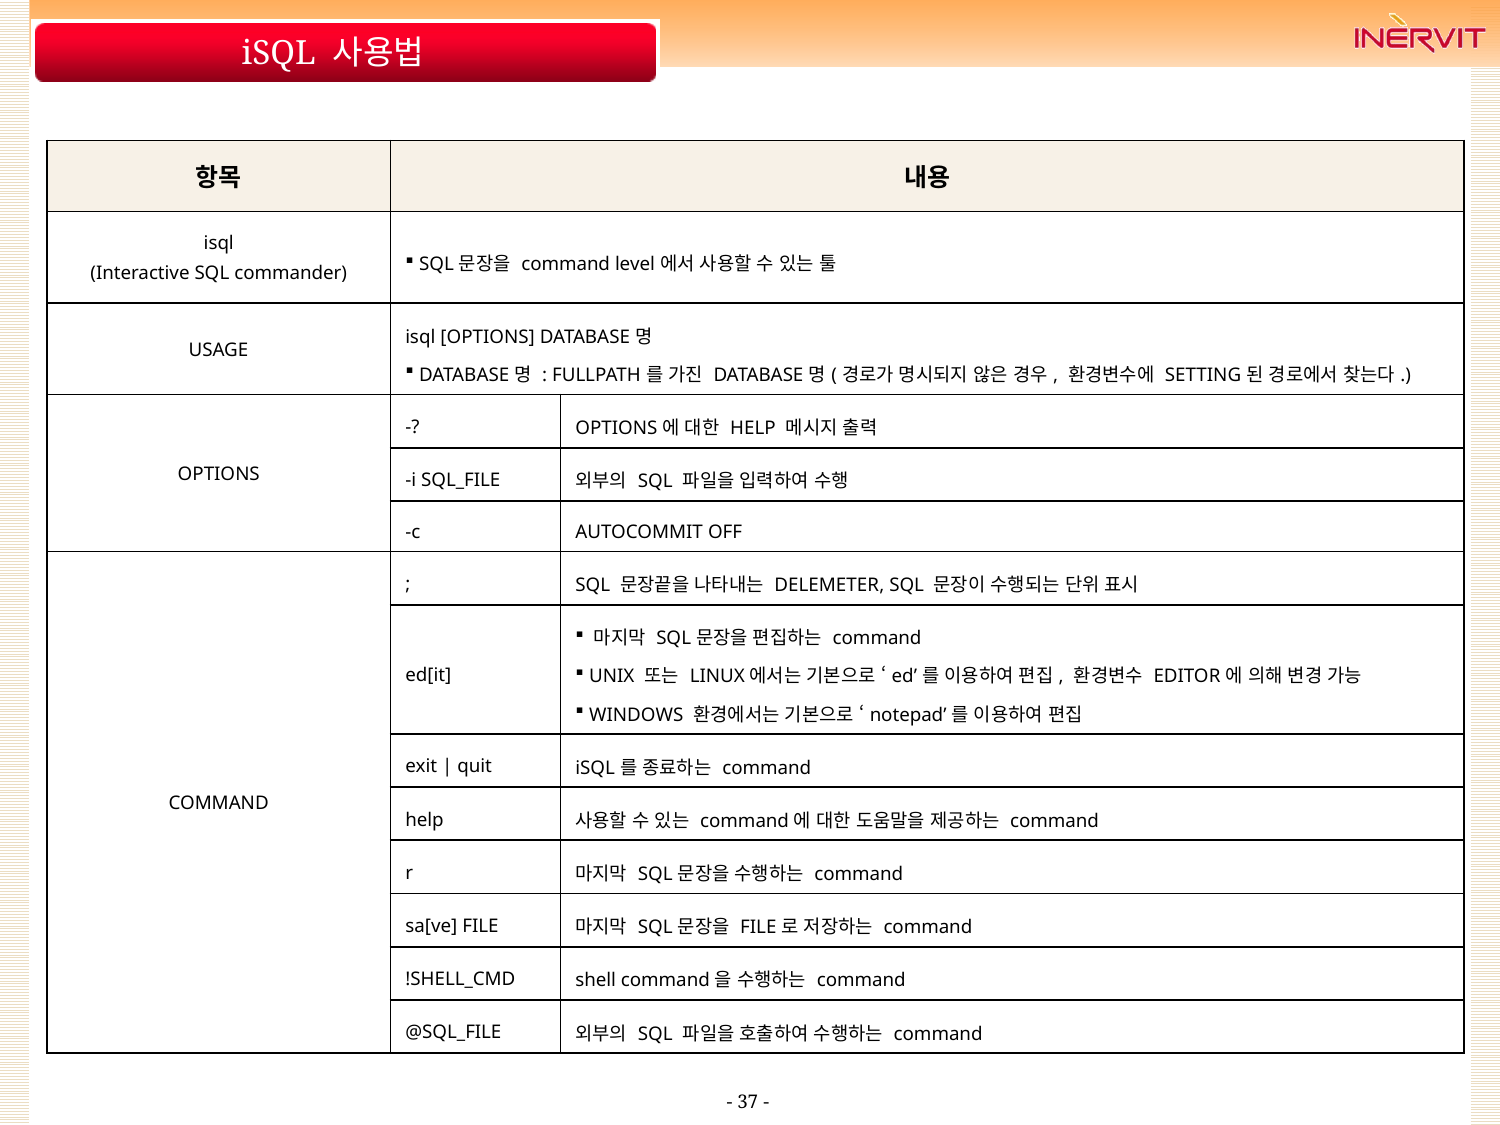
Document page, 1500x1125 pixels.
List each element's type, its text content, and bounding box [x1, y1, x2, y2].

title iSQL 사용법 [42, 23, 624, 79]
table_header 항목 [48, 141, 390, 211]
table_cell AUTOCOMMIT OFF [561, 502, 1463, 551]
table_cell SQL 문장끝을 나타내는 DELEMETER, SQL 문장이 수행되는 단위 표시 [561, 552, 1463, 604]
table_cell ed[it] [391, 606, 560, 733]
table_cell OPTIONS에 대한 HELP 메시지 출력 [561, 395, 1463, 447]
table_cell SQL문장을 command level에서 사용할 수 있는 툴 [391, 212, 1463, 302]
table_cell r [391, 841, 560, 893]
table_cell 외부의 SQL 파일을 입력하여 수행 [561, 449, 1463, 500]
table_cell USAGE [48, 304, 390, 394]
table_cell shell command을 수행하는 command [561, 948, 1463, 999]
table_cell help [391, 788, 560, 839]
table_cell 사용할 수 있는 command에 대한 도움말을 제공하는 command [561, 788, 1463, 839]
table_cell -? [391, 395, 560, 447]
table_cell 외부의 SQL 파일을 호출하여 수행하는 command [561, 1001, 1463, 1052]
table_cell -c [391, 502, 560, 551]
table_cell iSQL를 종료하는 command [561, 735, 1463, 786]
table_cell isql (Interactive SQL commander) [48, 212, 390, 302]
table_cell OPTIONS [48, 395, 390, 551]
picture [1352, 13, 1488, 55]
table_cell COMMAND [48, 552, 390, 1052]
table_cell @SQL_FILE [391, 1001, 560, 1052]
table_cell 마지막 SQL문장을 편집하는 command UNIX 또는 LINUX에서는 기본으로 ‘ed’를 이용하여 편집, 환경변수 EDITOR에 의해 변경 가능 WINDOWS 환경에서는 기본으로 ‘notepad’를 이용하여 편집 [561, 606, 1463, 733]
table_cell isql [OPTIONS] DATABASE명 DATABASE명 : FULLPATH를 가진 DATABASE명(경로가 명시되지 않은 경우, 환경변수에 SETTING된 경로에서 찾는다.) [391, 304, 1463, 394]
table_cell 마지막 SQL문장을 수행하는 command [561, 841, 1463, 893]
table_cell !SHELL_CMD [391, 948, 560, 999]
table_cell -i SQL_FILE [391, 449, 560, 500]
table_cell ; [391, 552, 560, 604]
table_cell 마지막 SQL문장을 FILE로 저장하는 command [561, 894, 1463, 946]
table_cell exit | quit [391, 735, 560, 786]
table_header 내용 [391, 141, 1463, 211]
table_cell sa[ve] FILE [391, 894, 560, 946]
slide_number - 37 - [572, 1082, 924, 1111]
picture [35, 23, 656, 82]
